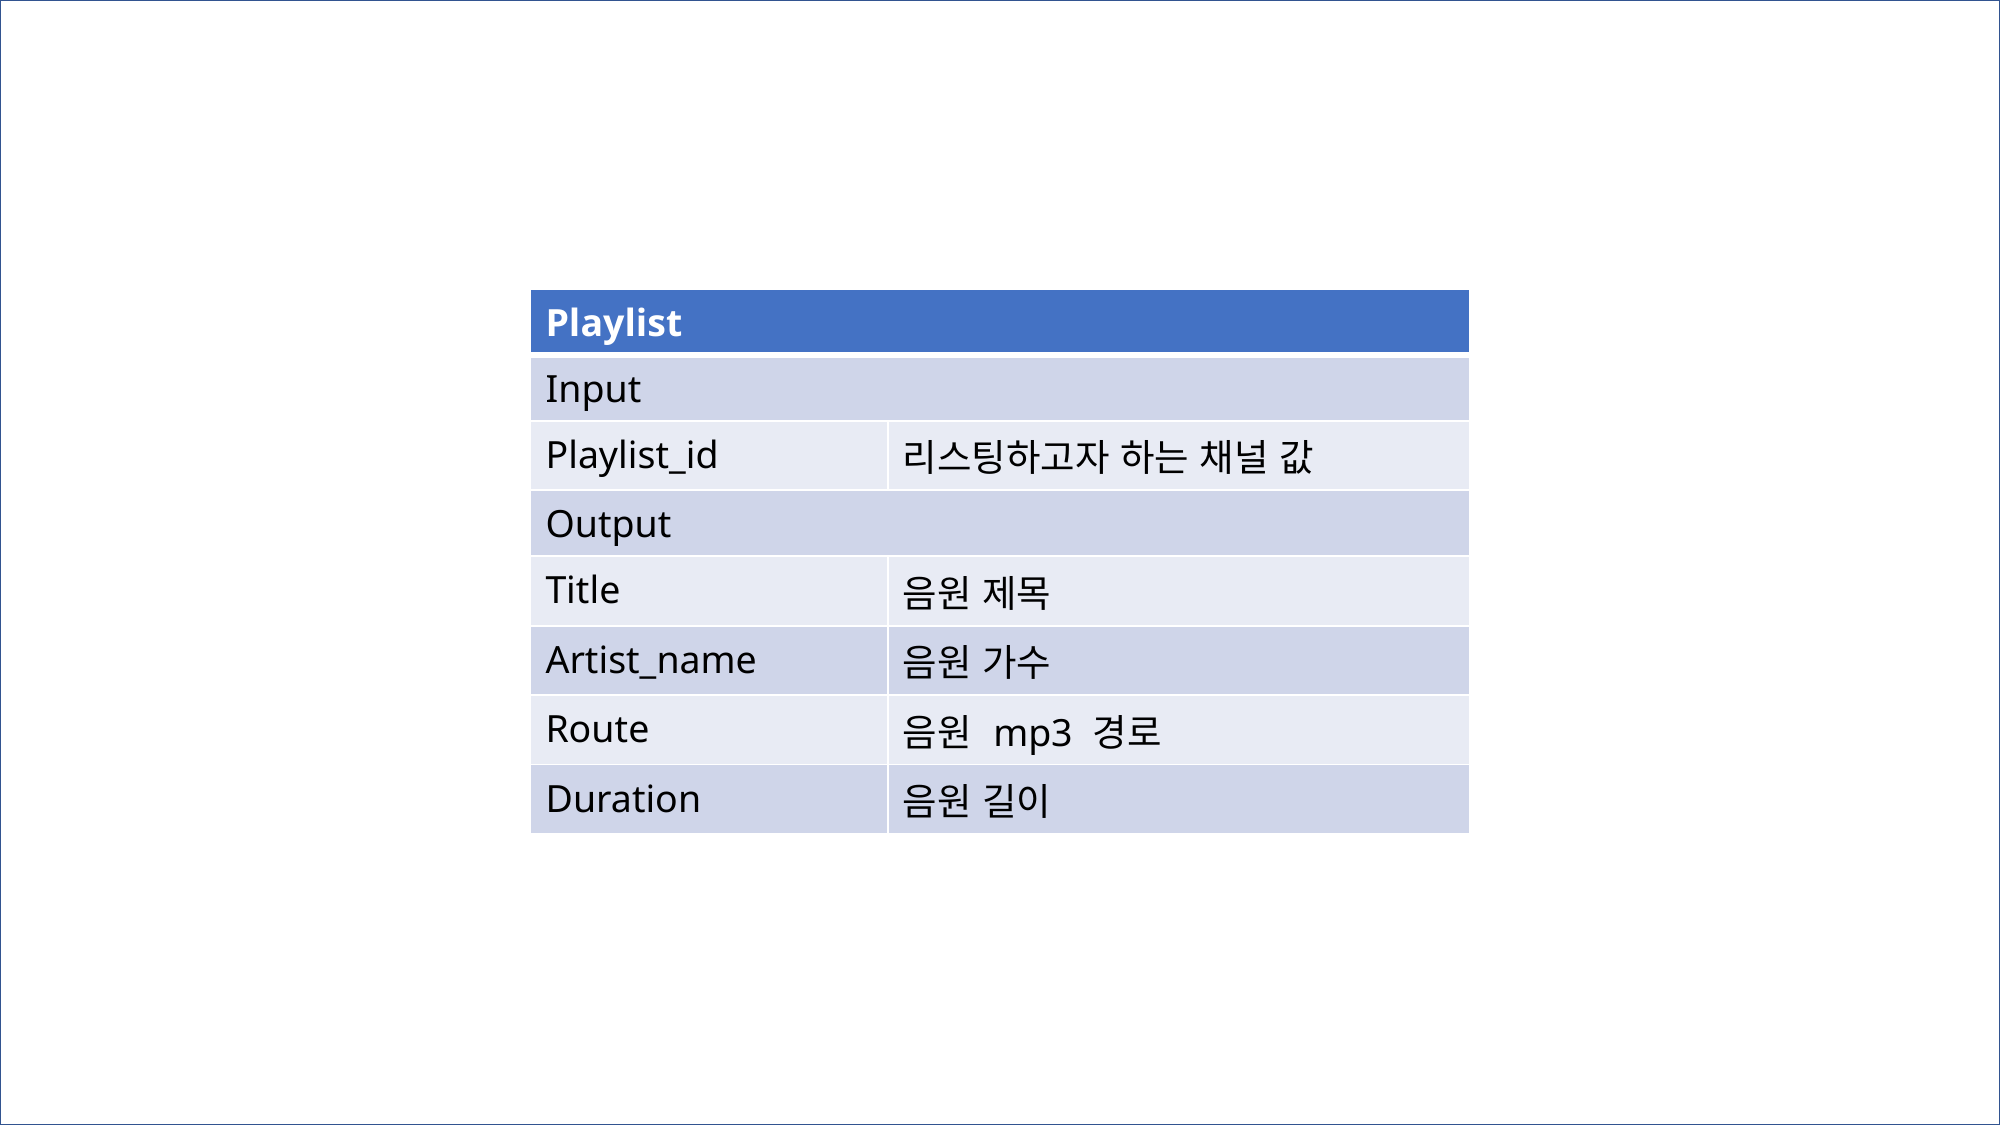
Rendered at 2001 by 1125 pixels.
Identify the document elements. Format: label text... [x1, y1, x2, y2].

table_cell Playlist_id [531, 422, 887, 489]
table_cell 음원 제목 [889, 557, 1469, 625]
table_cell 음원 가수 [889, 627, 1469, 694]
table_cell Artist_name [531, 627, 887, 694]
text_box [0, 0, 2000, 1125]
table_cell Output [531, 491, 1469, 555]
table_cell 음원 mp3 경로 [889, 696, 1469, 764]
table_cell Route [531, 696, 887, 764]
table_header Playlist [531, 290, 1469, 352]
table_cell 음원 길이 [889, 765, 1469, 833]
table_cell 리스팅하고자 하는 채널 값 [889, 422, 1469, 489]
table_cell Duration [531, 765, 887, 833]
table_cell Input [531, 358, 1469, 420]
table_cell Title [531, 557, 887, 625]
